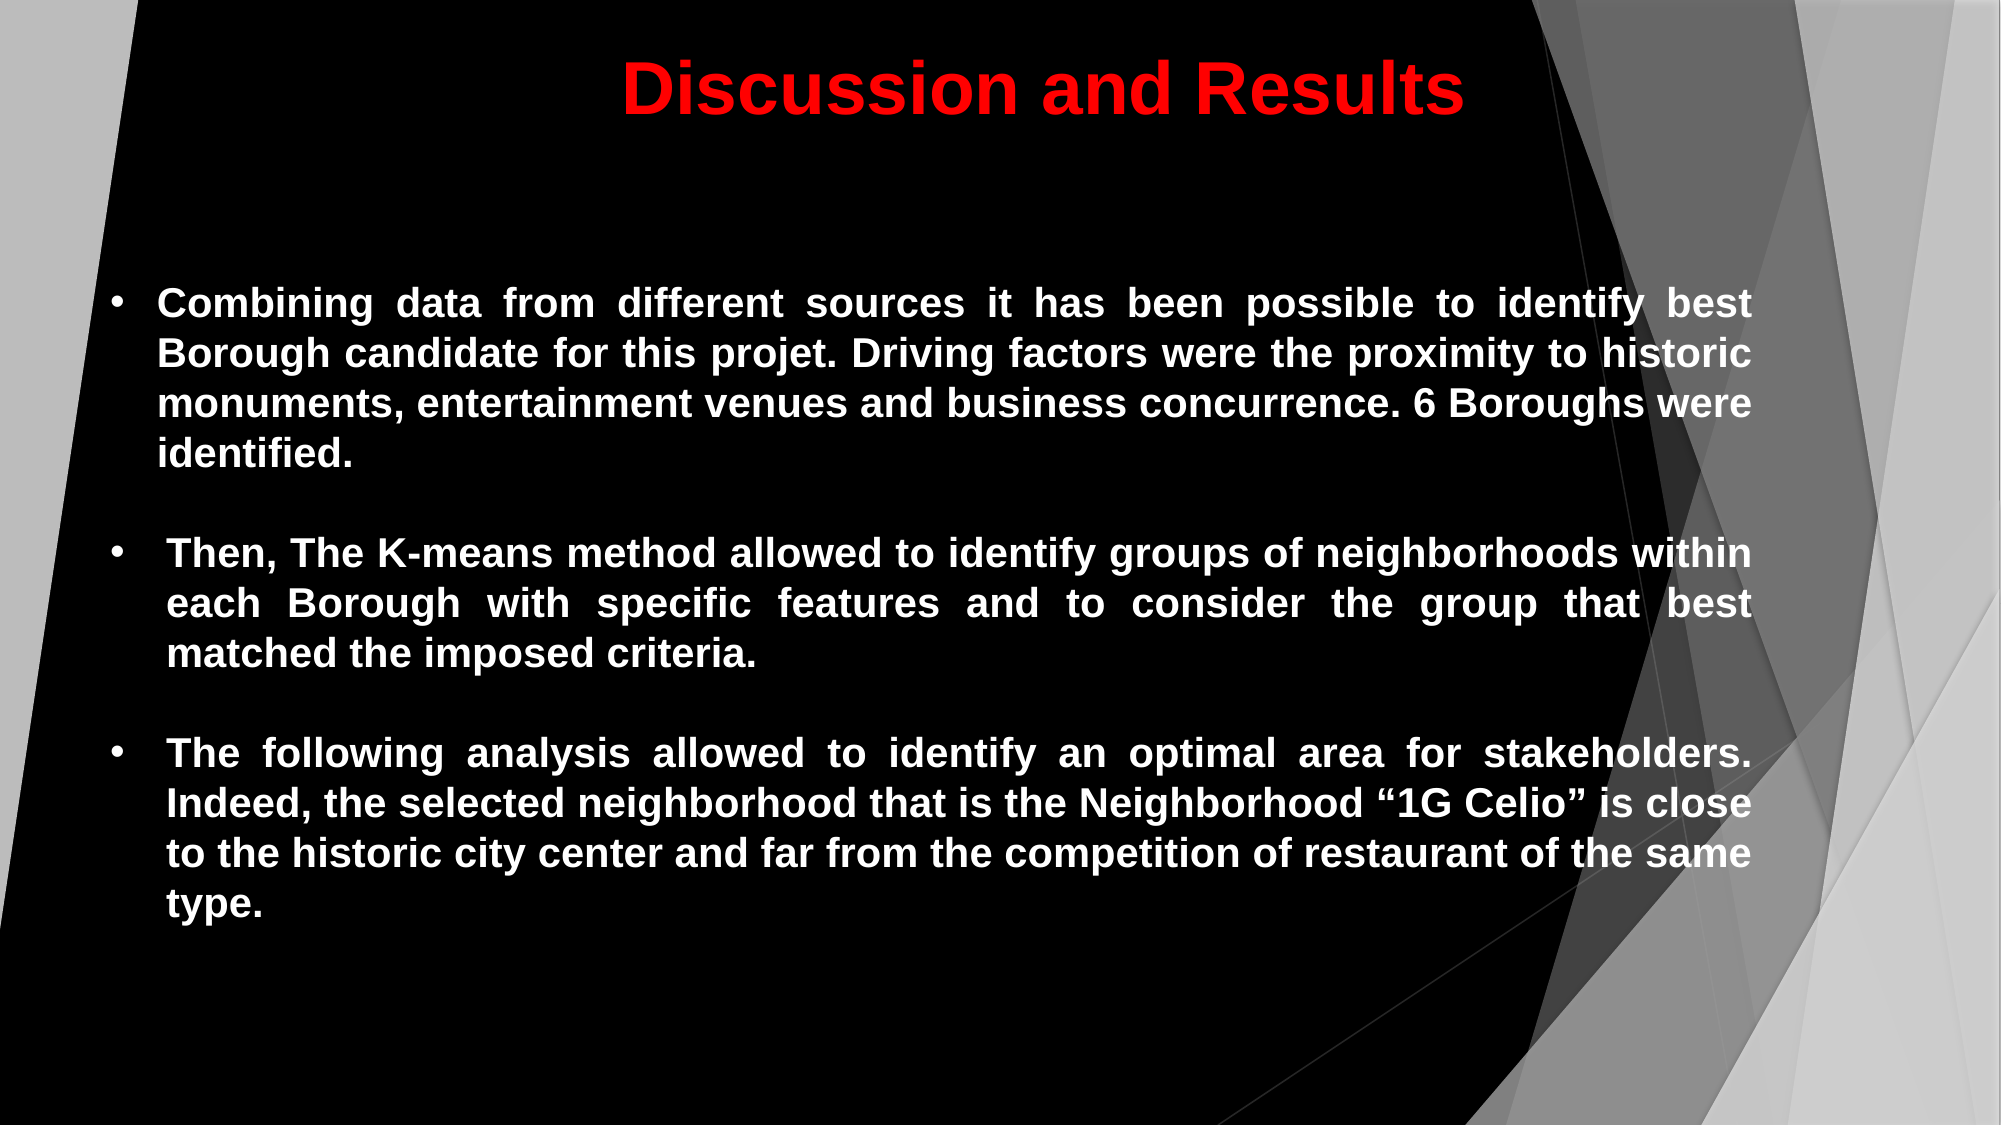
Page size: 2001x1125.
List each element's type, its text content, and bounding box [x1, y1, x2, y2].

text_box Combining data from different sources it has been possible to identify best Borough candidate for this projet. Driving factors were the proximity to historic monuments, entertainment venues and business concurrence. 6 Boroughs were identified. Then, The K-means method allowed to identify groups of neighborhoods within each Borough with specific features and to consider the group that best matched the imposed criteria. The following analysis allowed to identify an optimal area for stakeholders. Indeed, the selected neighborhood that is the Neighborhood “1G Celio” is close to the historic city center and far from the competition of restaurant of the same type. [95, 268, 1768, 1034]
text_box Discussion and Results [606, 31, 1532, 137]
